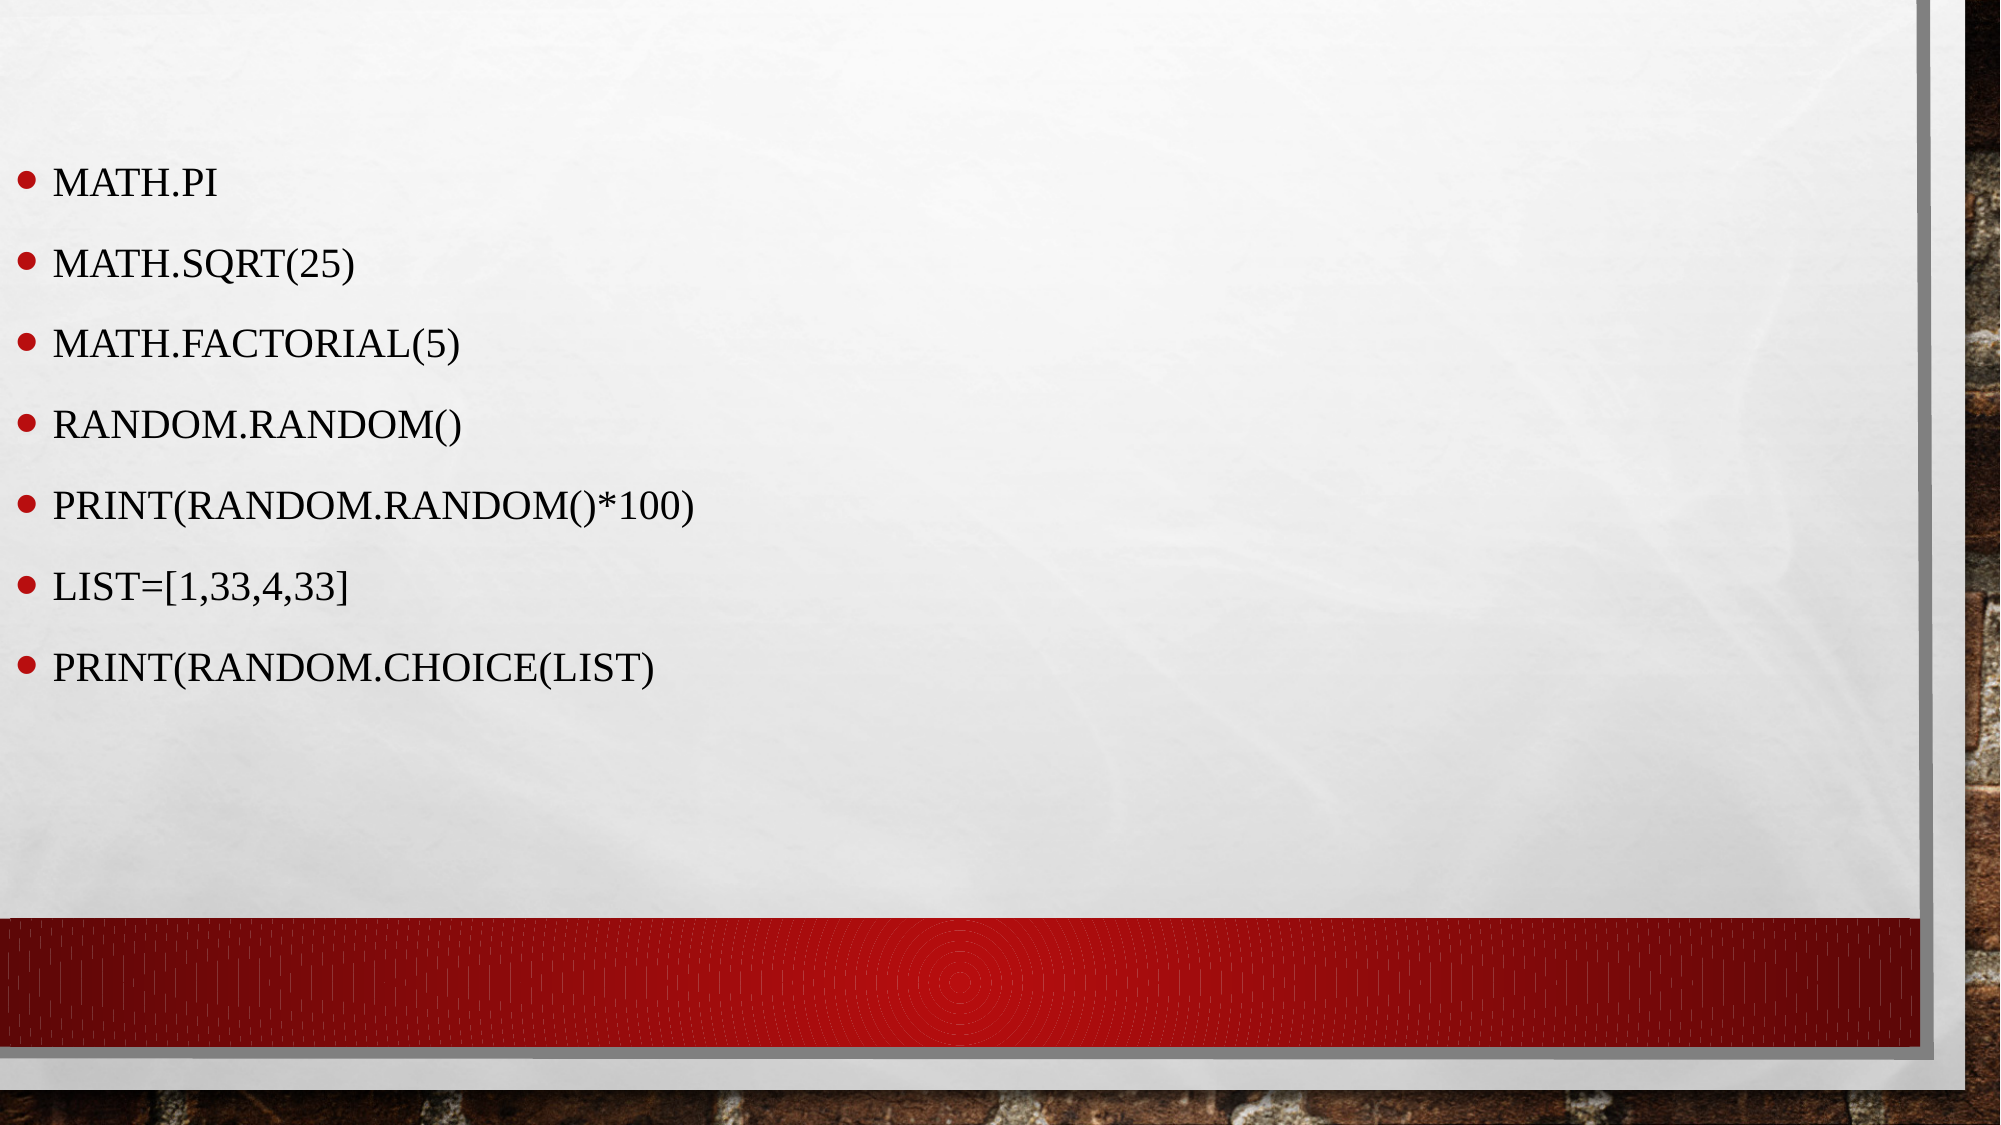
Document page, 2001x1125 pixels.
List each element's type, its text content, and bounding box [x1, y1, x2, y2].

list MATH.PI MATH.SQRT(25) MATH.FACTORIAL(5) Random.random() Print(random.random()*100) List=[1,33,4,33] Print(random.choice(list) [0, 0, 1929, 916]
picture [0, 0, 2000, 1125]
